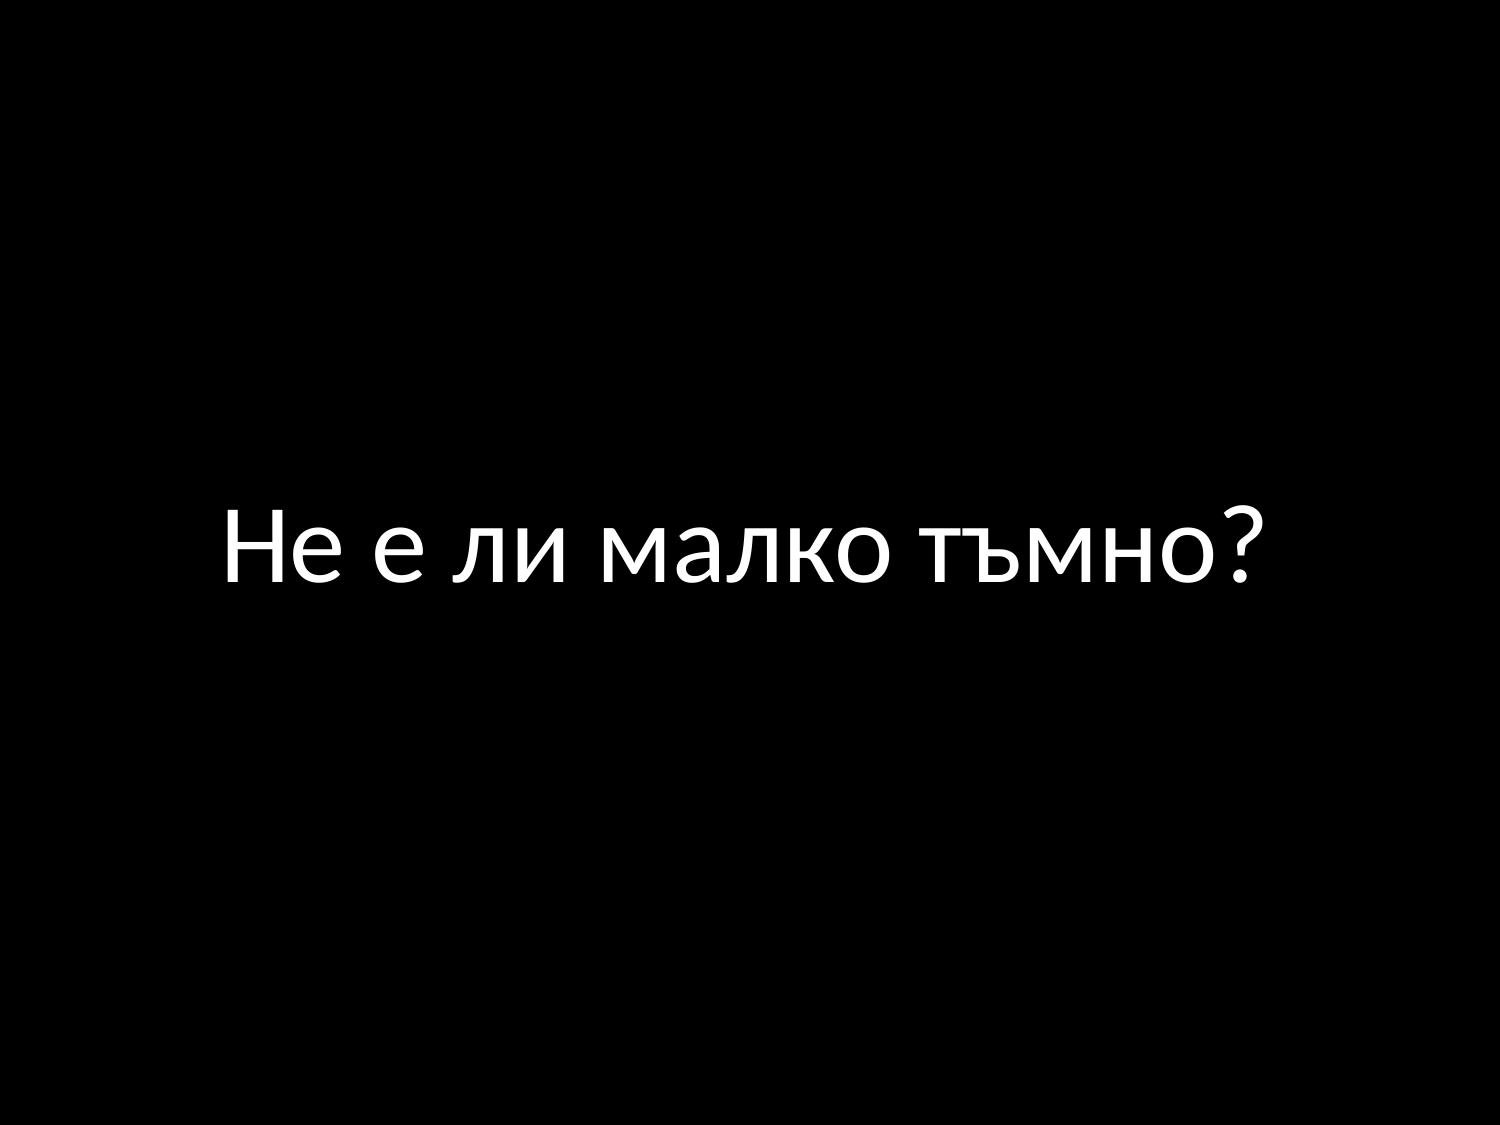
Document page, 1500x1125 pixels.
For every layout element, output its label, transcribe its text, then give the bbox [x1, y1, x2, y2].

text_box Не е ли малко тъмно? [205, 462, 1287, 613]
